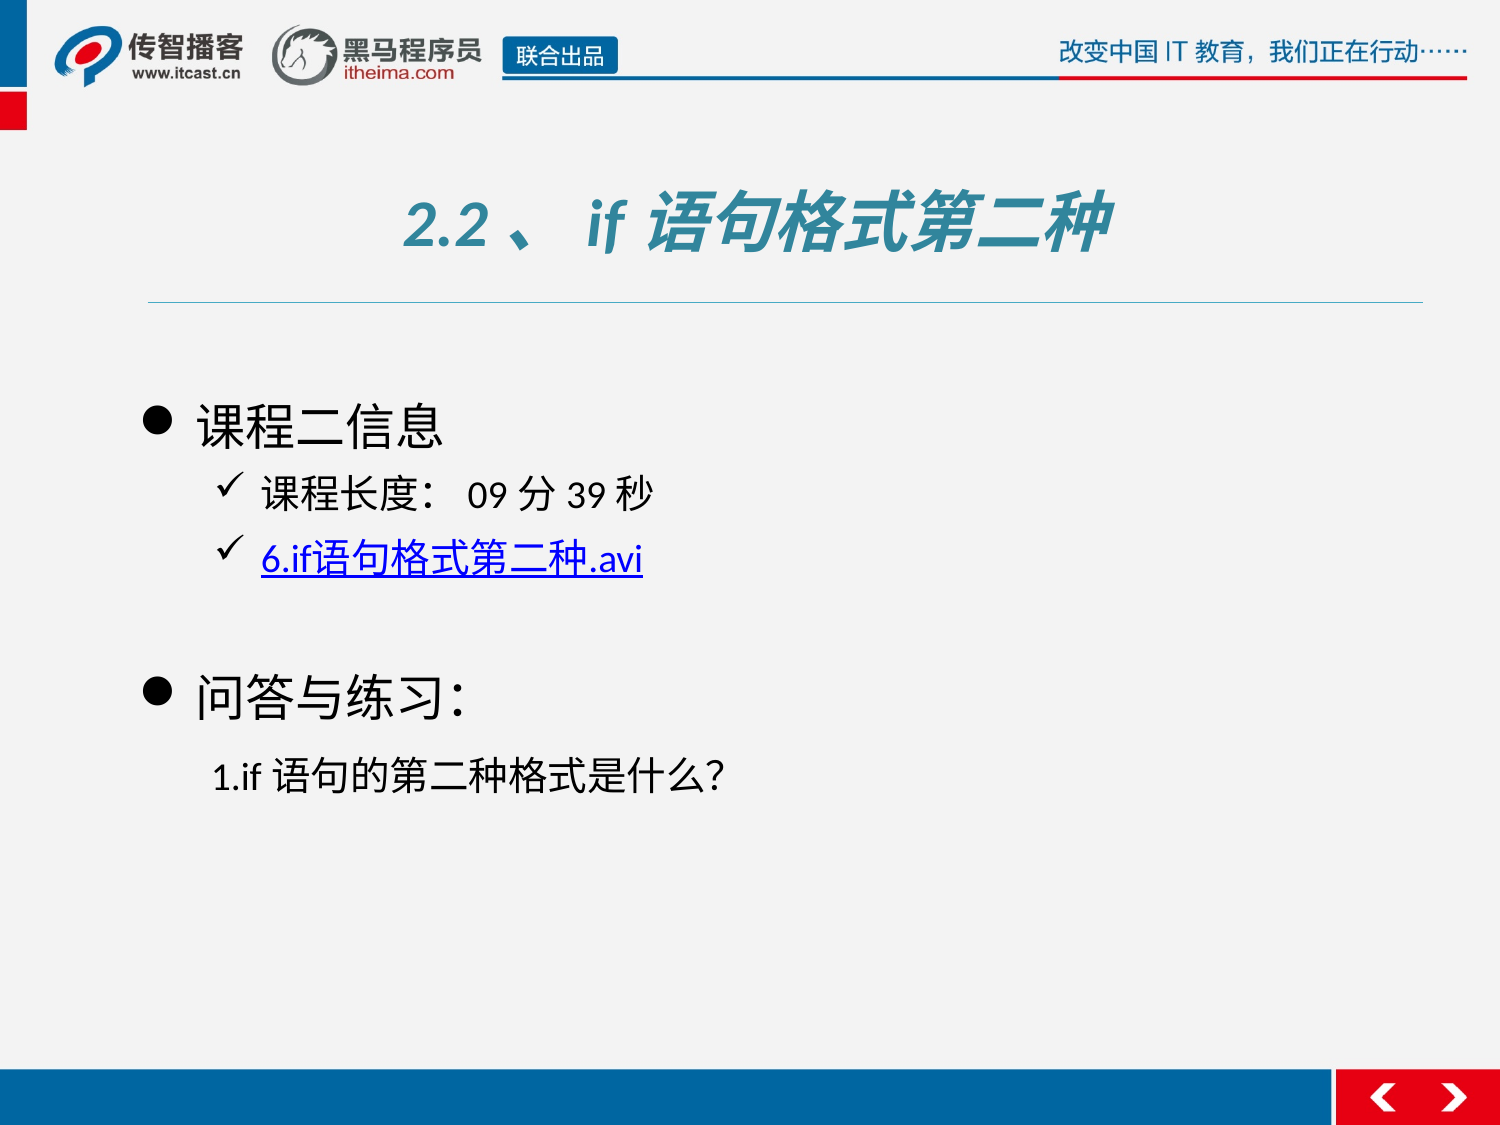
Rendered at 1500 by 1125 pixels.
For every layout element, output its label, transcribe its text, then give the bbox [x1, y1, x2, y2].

text_box 课程二信息 课程长度：09分39秒 6.if语句格式第二种.avi 问答与练习： 1.if语句的第二种格式是什么？ [123, 315, 1387, 1024]
picture [0, 0, 1500, 1125]
title 2.2、if语句格式第二种 [123, 101, 1387, 315]
